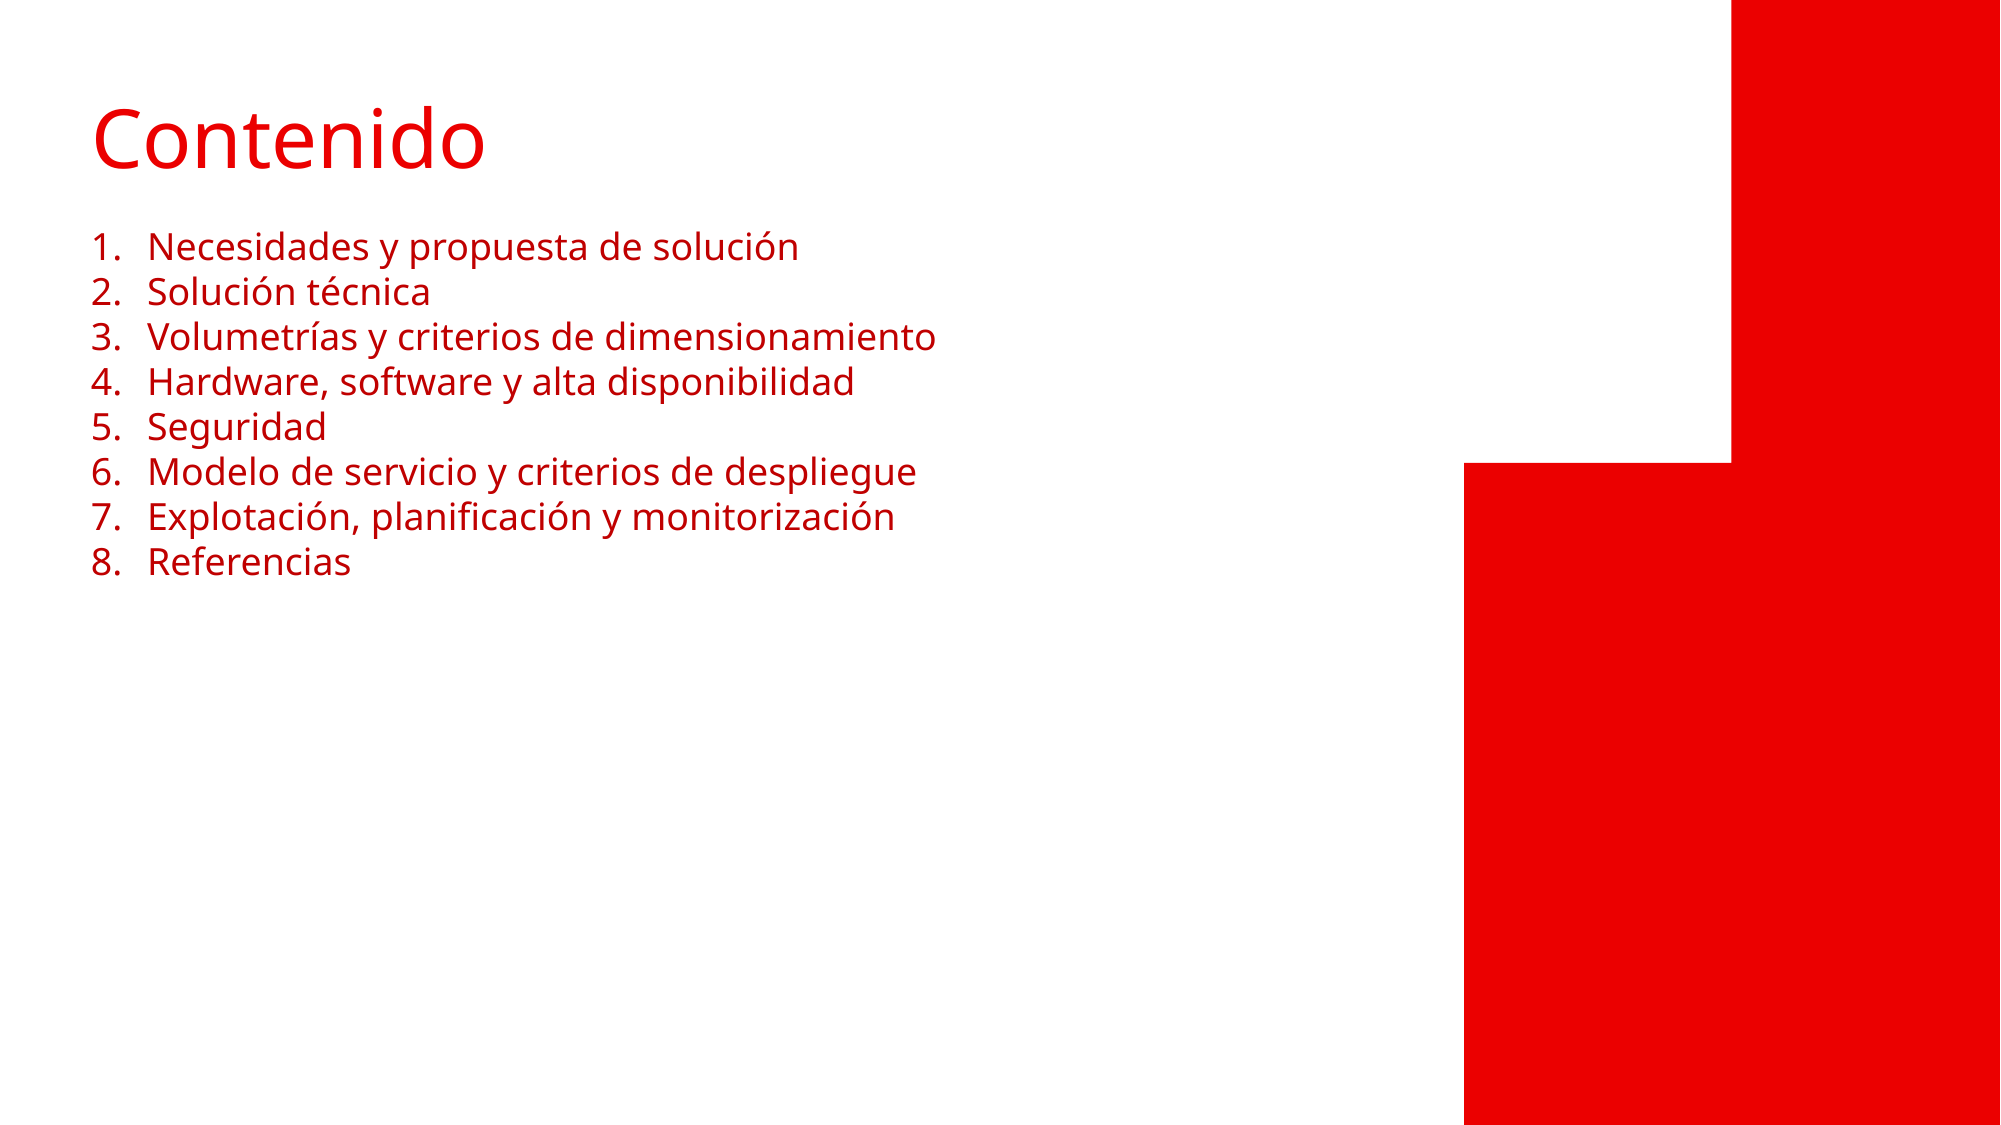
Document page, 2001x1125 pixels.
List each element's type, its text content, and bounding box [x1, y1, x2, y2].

text_box Necesidades y propuesta de solución Solución técnica Volumetrías y criterios de dimensionamiento Hardware, software y alta disponibilidad Seguridad Modelo de servicio y criterios de despliegue Explotación, planificación y monitorización Referencias [76, 215, 1381, 591]
title Contenido [76, 79, 796, 193]
